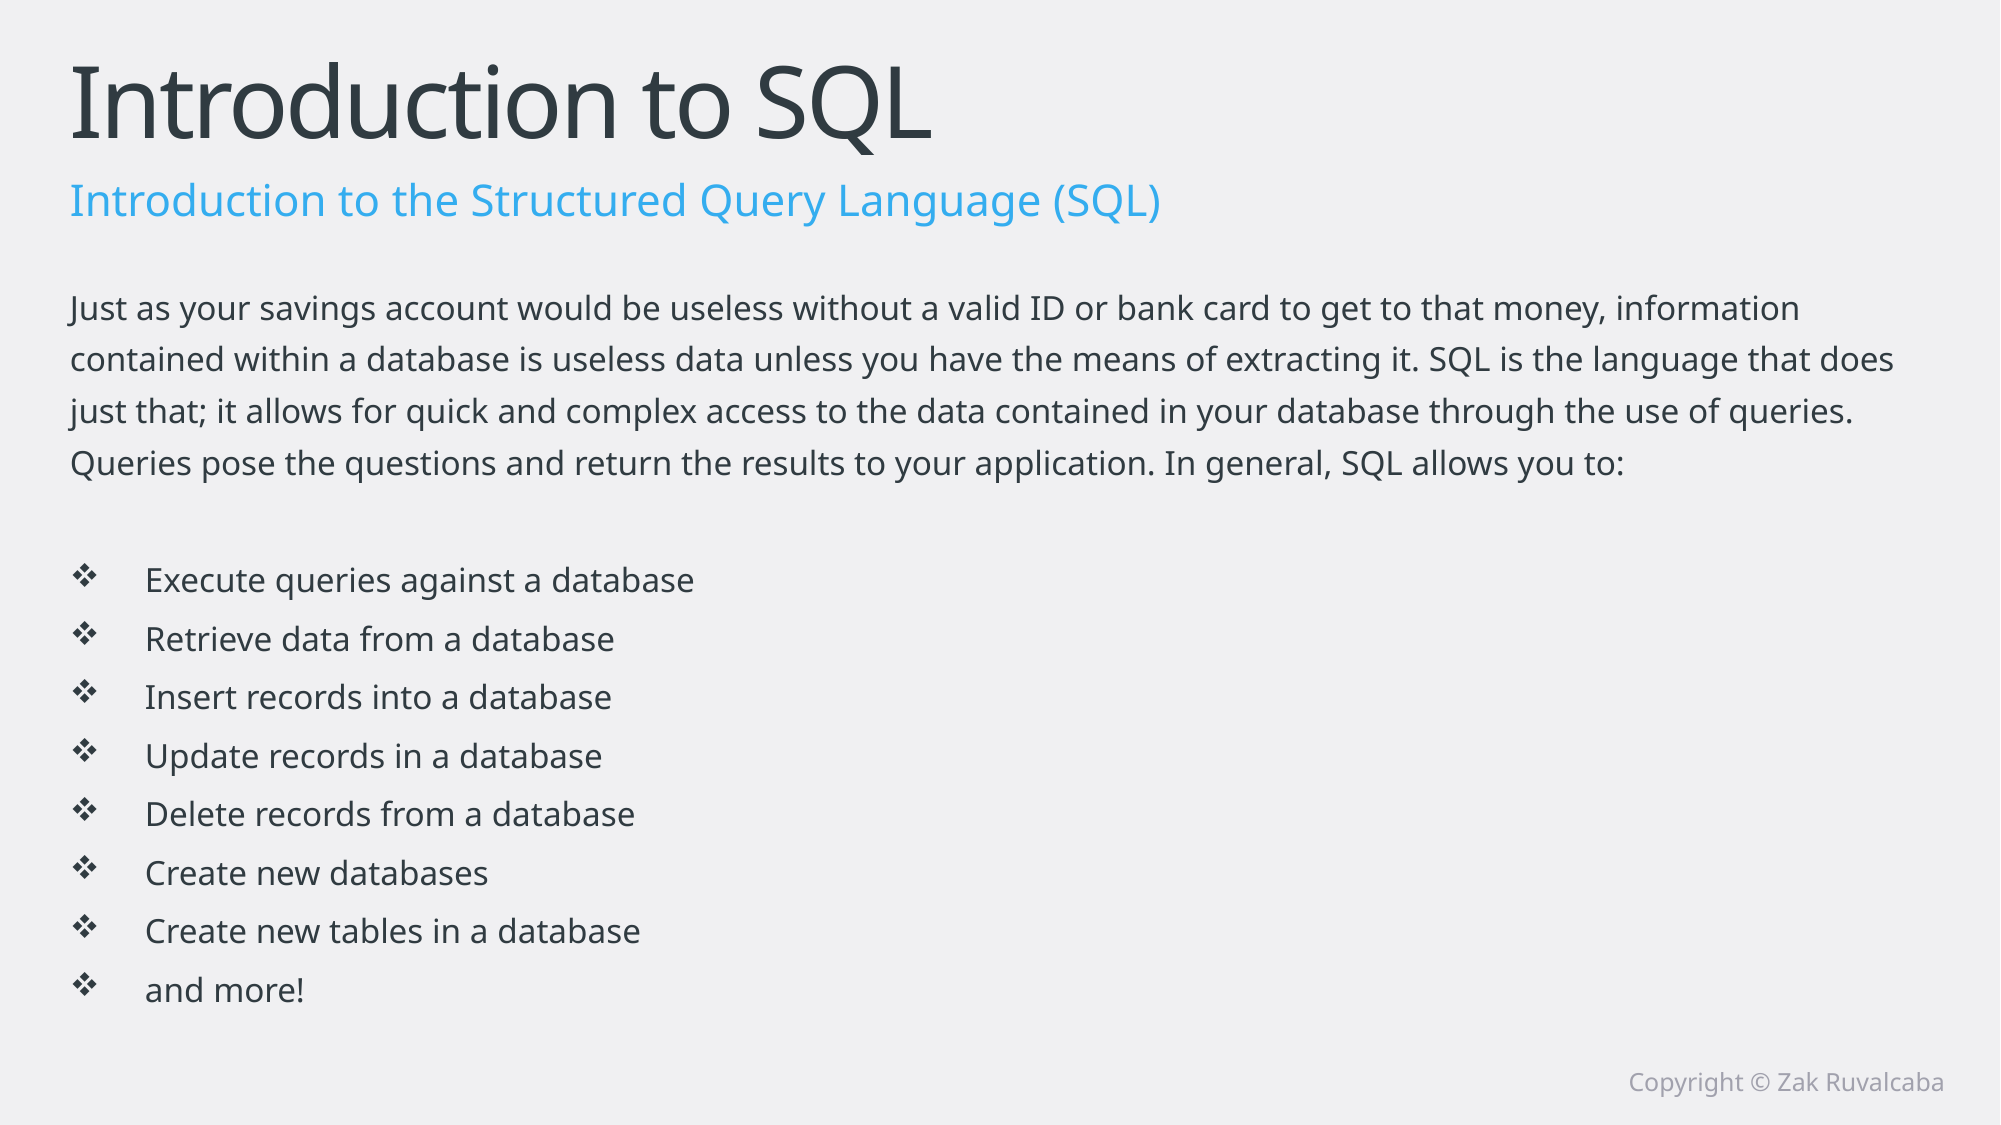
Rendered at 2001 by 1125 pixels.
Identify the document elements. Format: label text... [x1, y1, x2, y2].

title Introduction to SQL [55, 30, 1819, 149]
list Introduction to the Structured Query Language (SQL) [55, 149, 1820, 209]
list Just as your savings account would be useless without a valid ID or bank card to get to that money, information contained within a database is useless data unless you have the means of extracting it. SQL is the language that does just that; it allows for quick and complex access to the data contained in your database through the use of queries. Queries pose the questions and return the results to your application. In general, SQL allows you to: Execute queries against a database Retrieve data from a database Insert records into a database Update records in a database Delete records from a database Create new databases Create new tables in a database and more! [55, 267, 1941, 1035]
